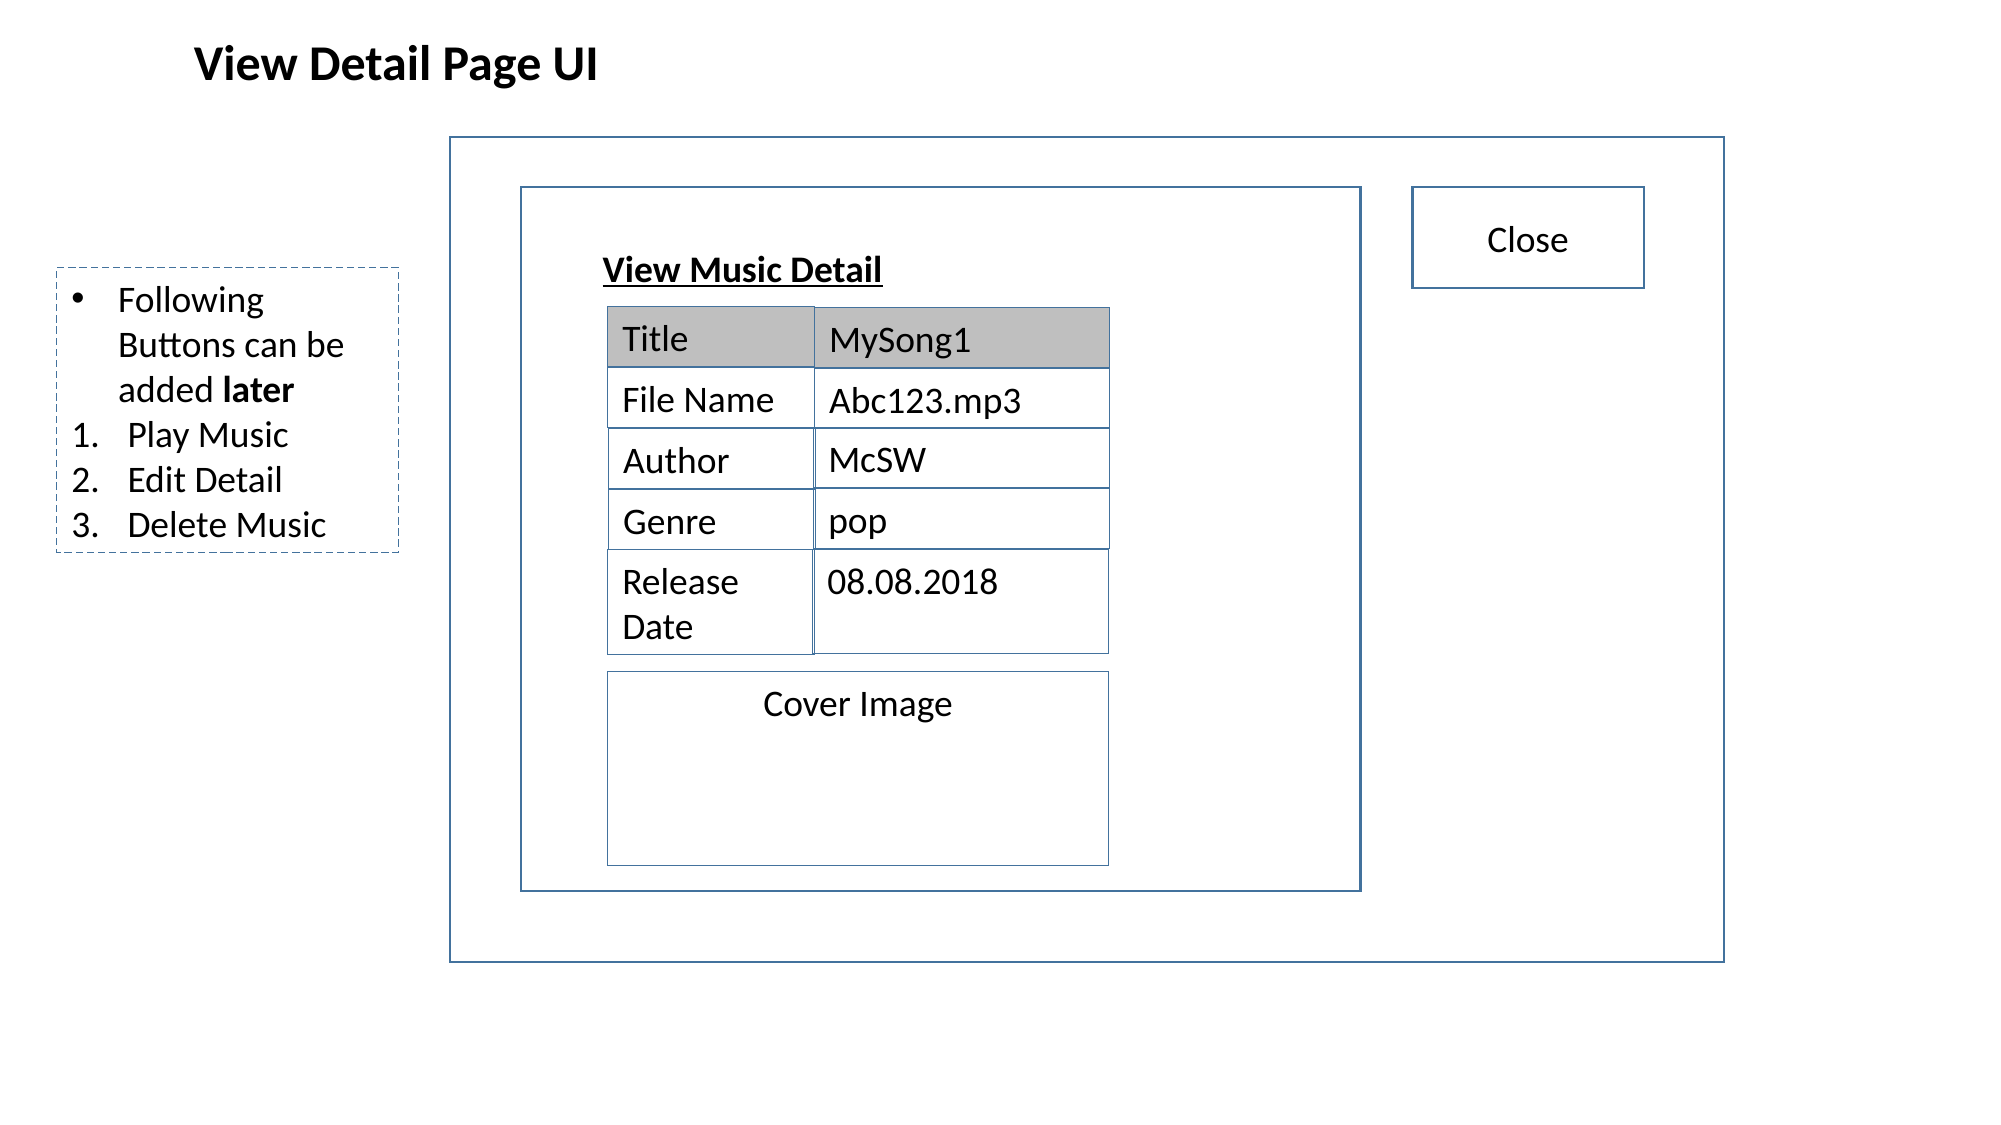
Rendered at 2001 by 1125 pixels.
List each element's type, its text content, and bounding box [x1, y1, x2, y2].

text_box [449, 136, 1725, 963]
text_box View Music Detail [587, 237, 1105, 298]
text_box Genre [608, 489, 816, 550]
text_box MySong1 [815, 307, 1110, 368]
text_box Author [608, 428, 816, 489]
text_box Abc123.mp3 [815, 368, 1110, 428]
text_box Following Buttons can be added later Play Music Edit Detail Delete Music [56, 267, 399, 553]
text_box File Name [607, 367, 815, 428]
text_box McSW [816, 428, 1110, 488]
text_box Release Date [607, 549, 815, 655]
text_box Title [607, 306, 815, 367]
text_box 08.08.2018 [815, 549, 1109, 654]
text_box Cover Image [607, 671, 1109, 866]
text_box pop [816, 488, 1110, 549]
text_box View Detail Page UI [179, 22, 745, 98]
